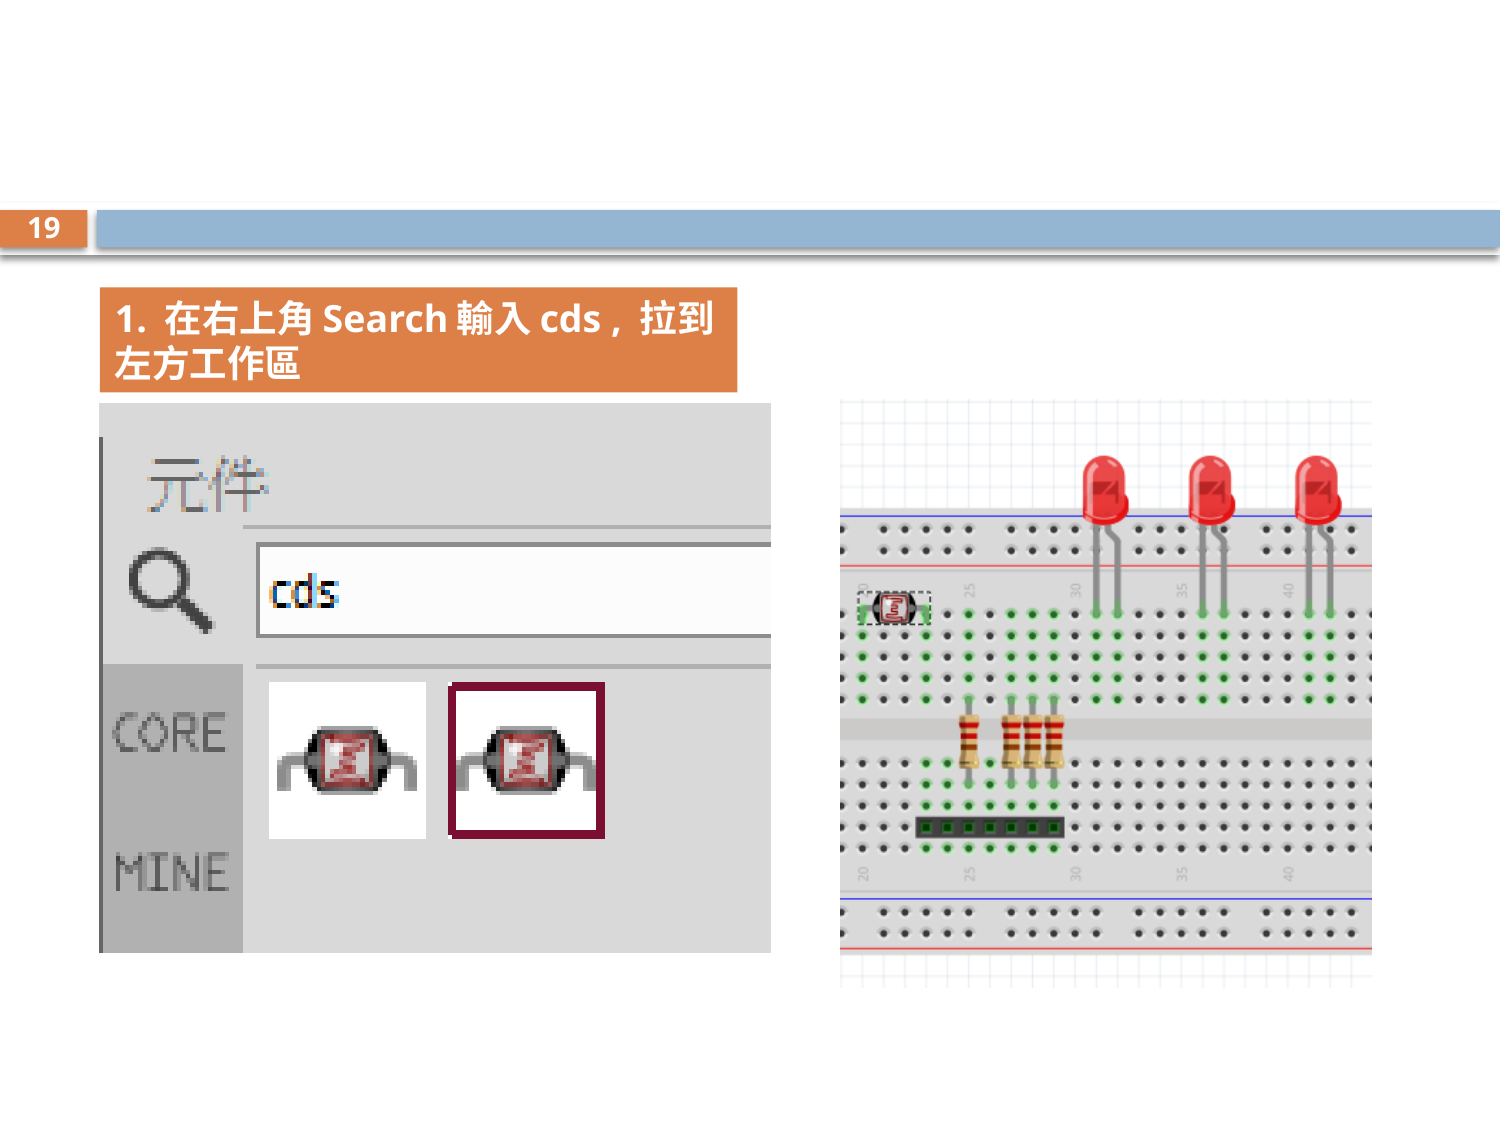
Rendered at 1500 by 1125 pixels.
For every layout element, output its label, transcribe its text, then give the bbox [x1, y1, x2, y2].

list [99, 403, 772, 953]
slide_number 19 [0, 208, 88, 249]
list 1. 在右上角Search輸入cds , 拉到左方工作區 [99, 287, 738, 393]
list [840, 399, 1372, 988]
